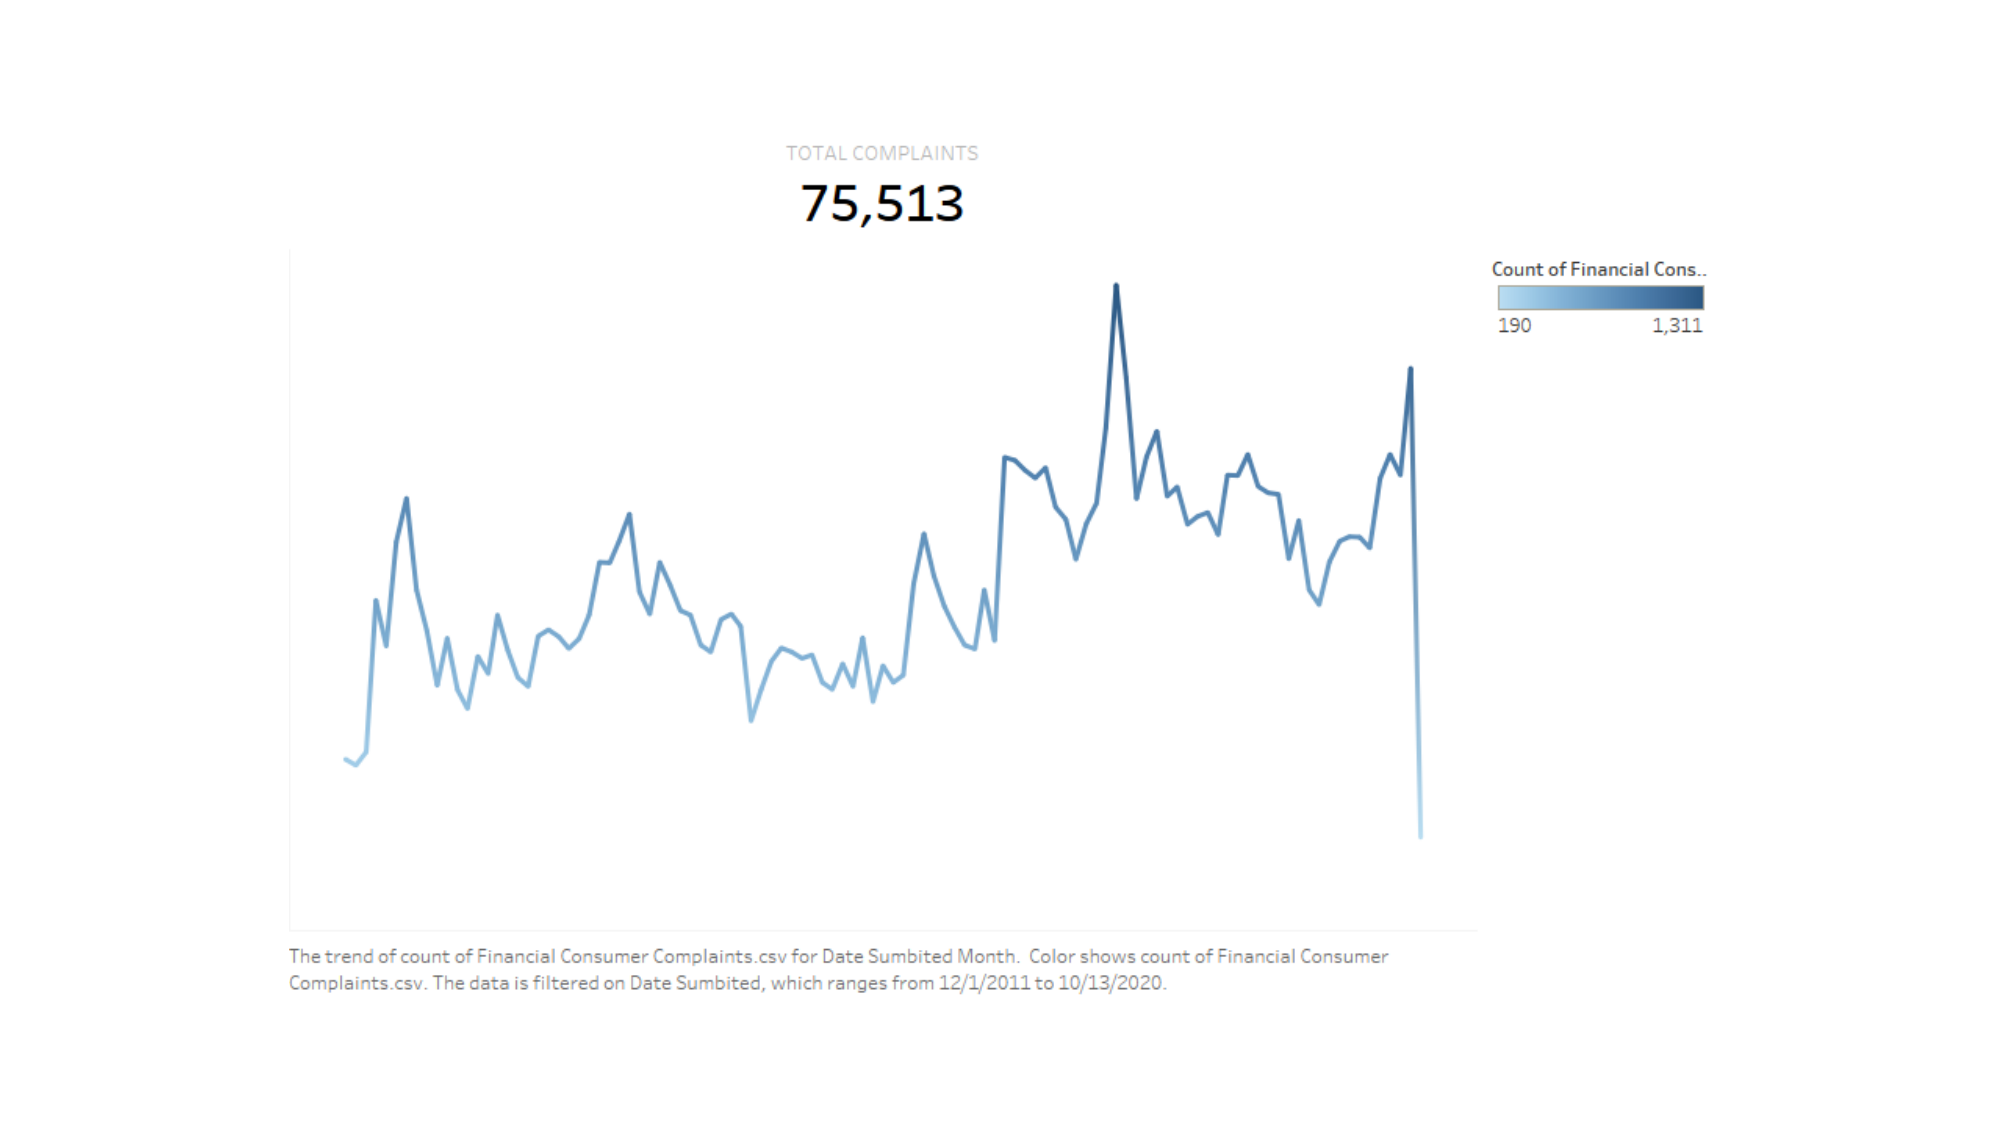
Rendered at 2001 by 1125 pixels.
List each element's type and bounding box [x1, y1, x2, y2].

picture [289, 129, 1711, 996]
